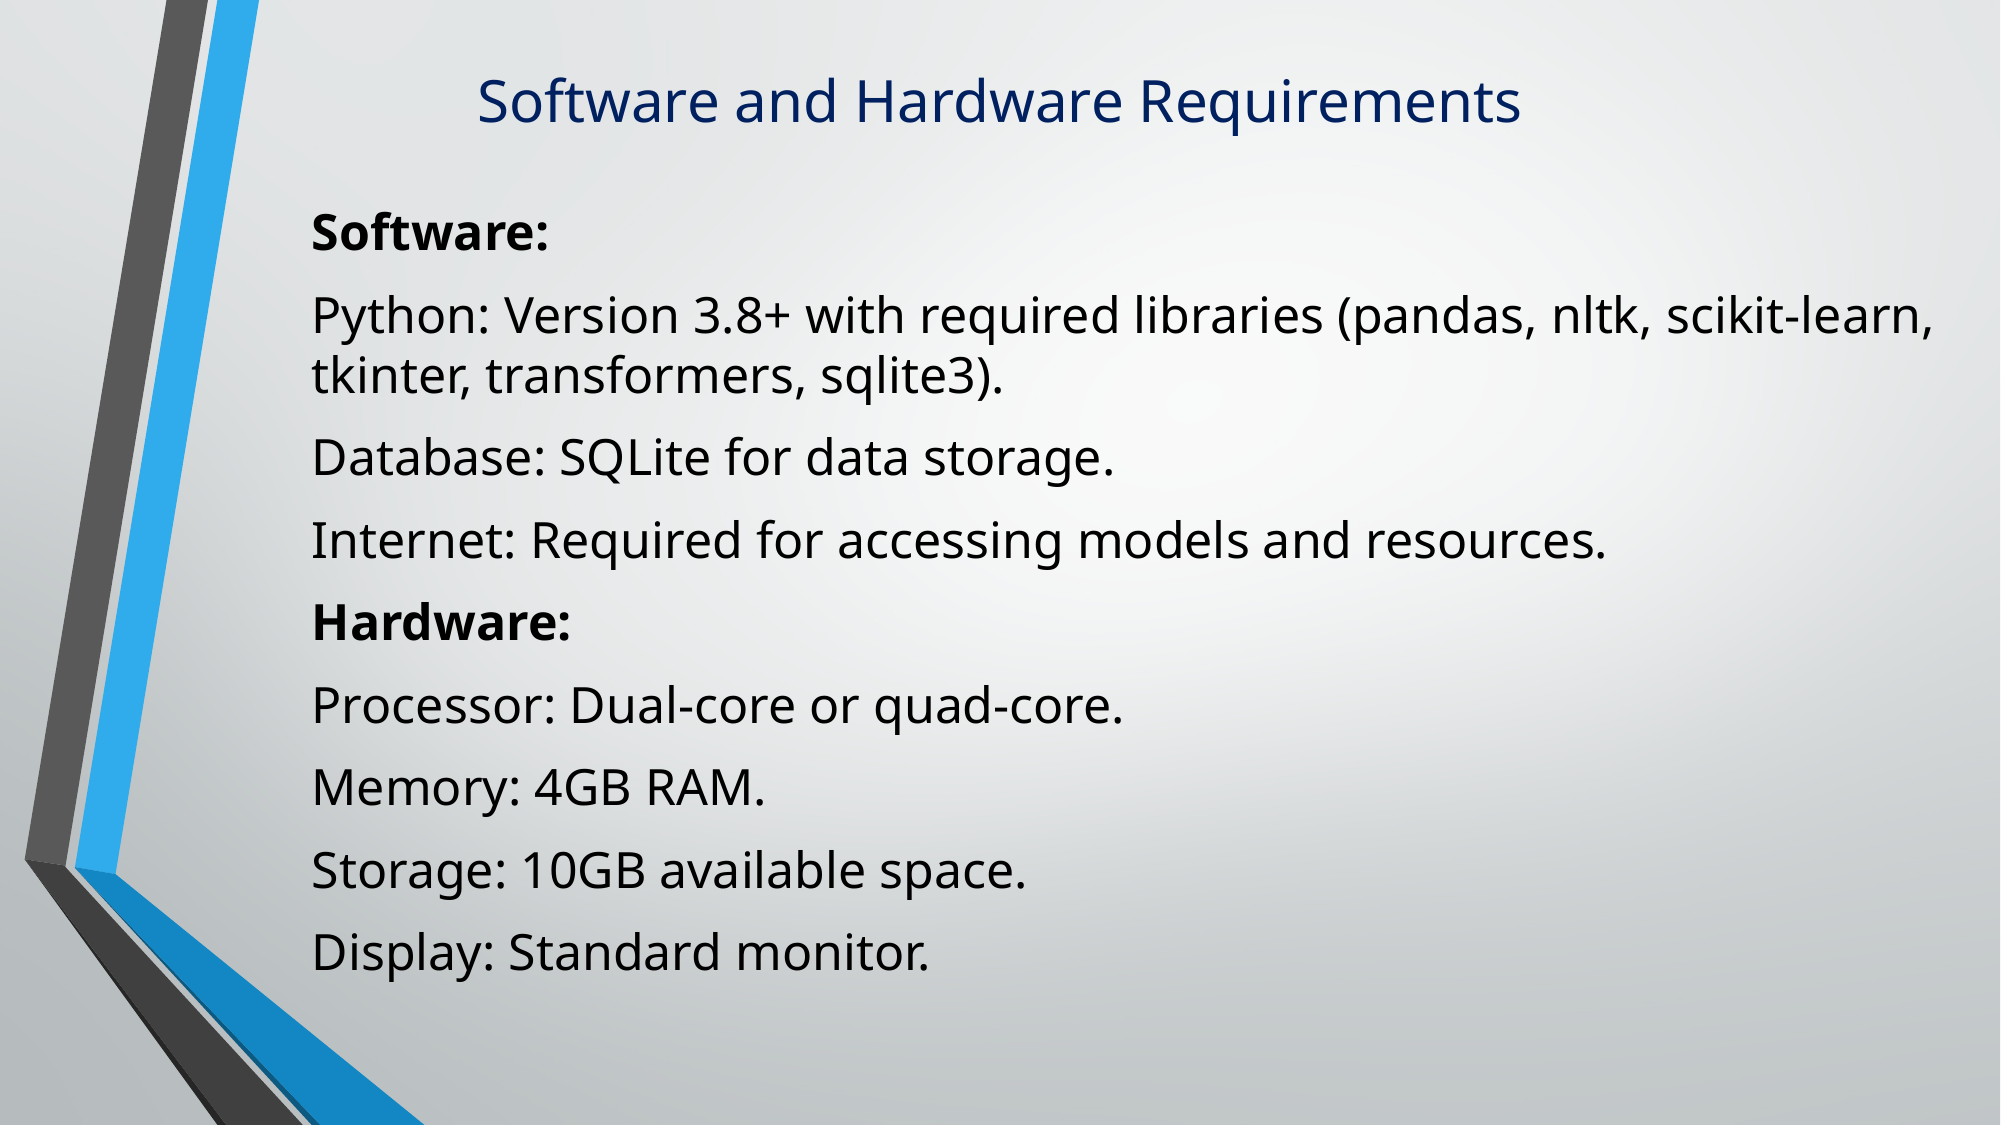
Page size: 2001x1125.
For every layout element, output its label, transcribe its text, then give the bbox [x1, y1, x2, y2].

title Software and Hardware Requirements [267, 0, 1733, 142]
list Software: Python: Version 3.8+ with required libraries (pandas, nltk, scikit-learn, tkinter, transformers, sqlite3). Database: SQLite for data storage. Internet: Required for accessing models and resources. Hardware: Processor: Dual-core or quad-core. Memory: 4GB RAM. Storage: 10GB available space. Display: Standard monitor. [296, 193, 1972, 1125]
